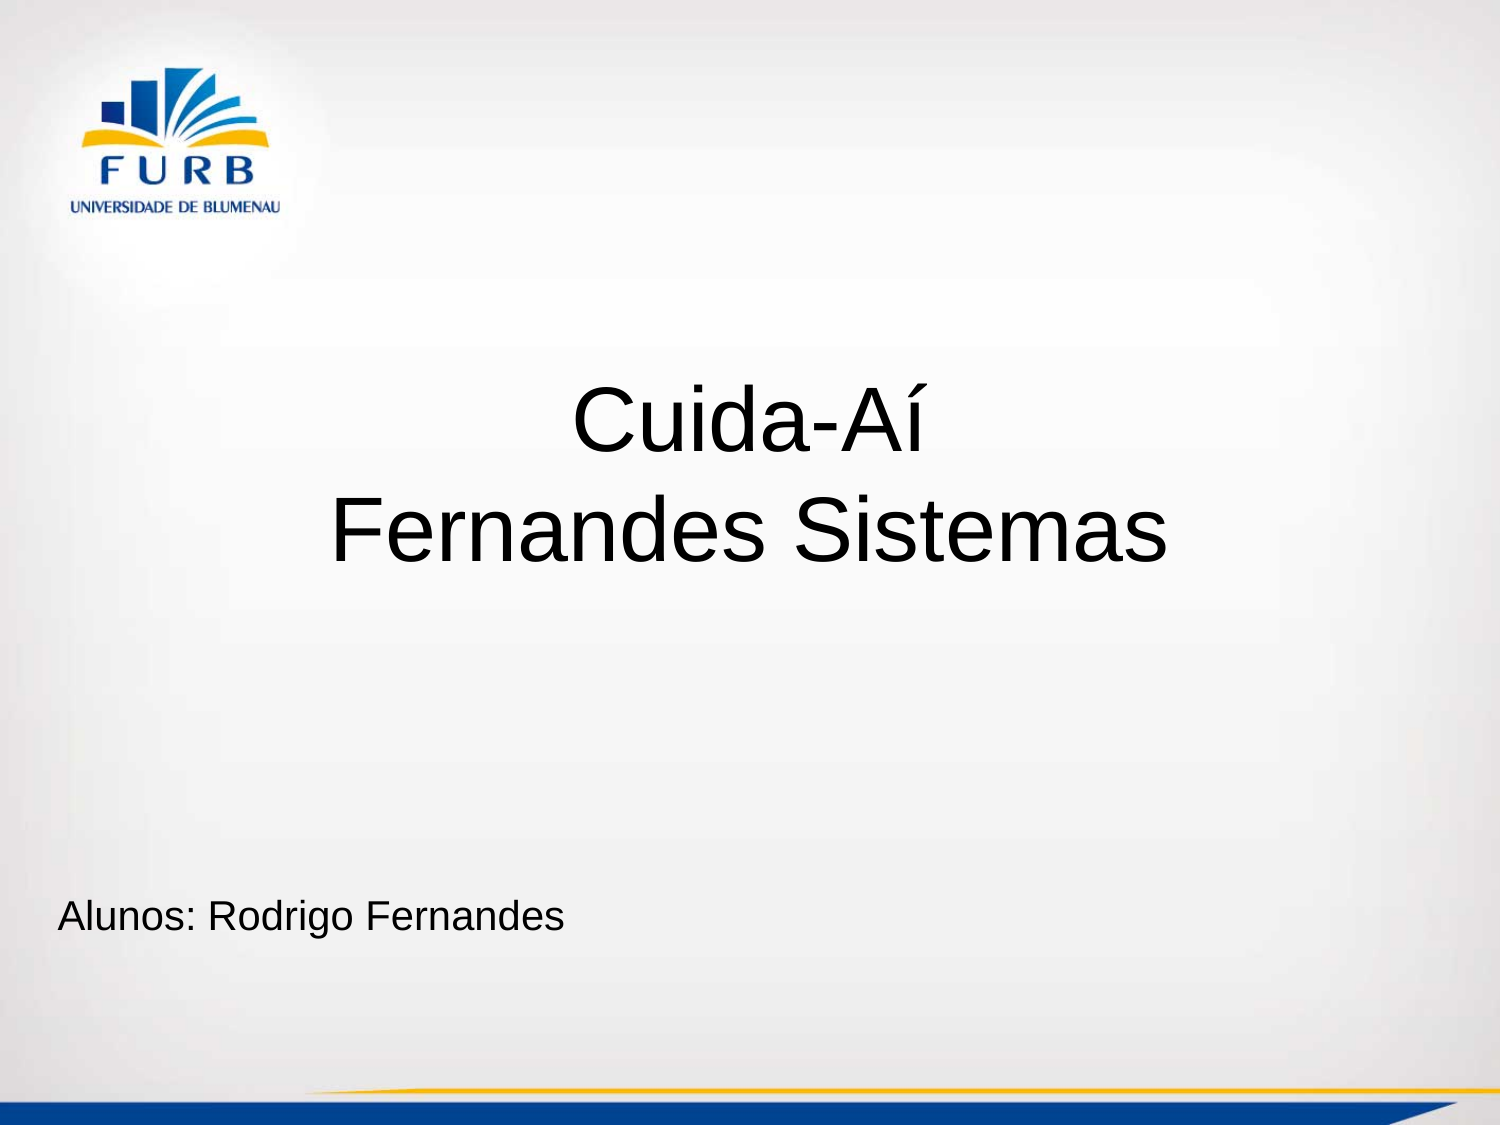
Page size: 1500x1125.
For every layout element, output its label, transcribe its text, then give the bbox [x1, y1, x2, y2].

picture [0, 0, 1500, 1125]
subtitle Alunos: Rodrigo Fernandes [42, 881, 1093, 1035]
title Cuida-Aí Fernandes Sistemas [112, 349, 1388, 591]
